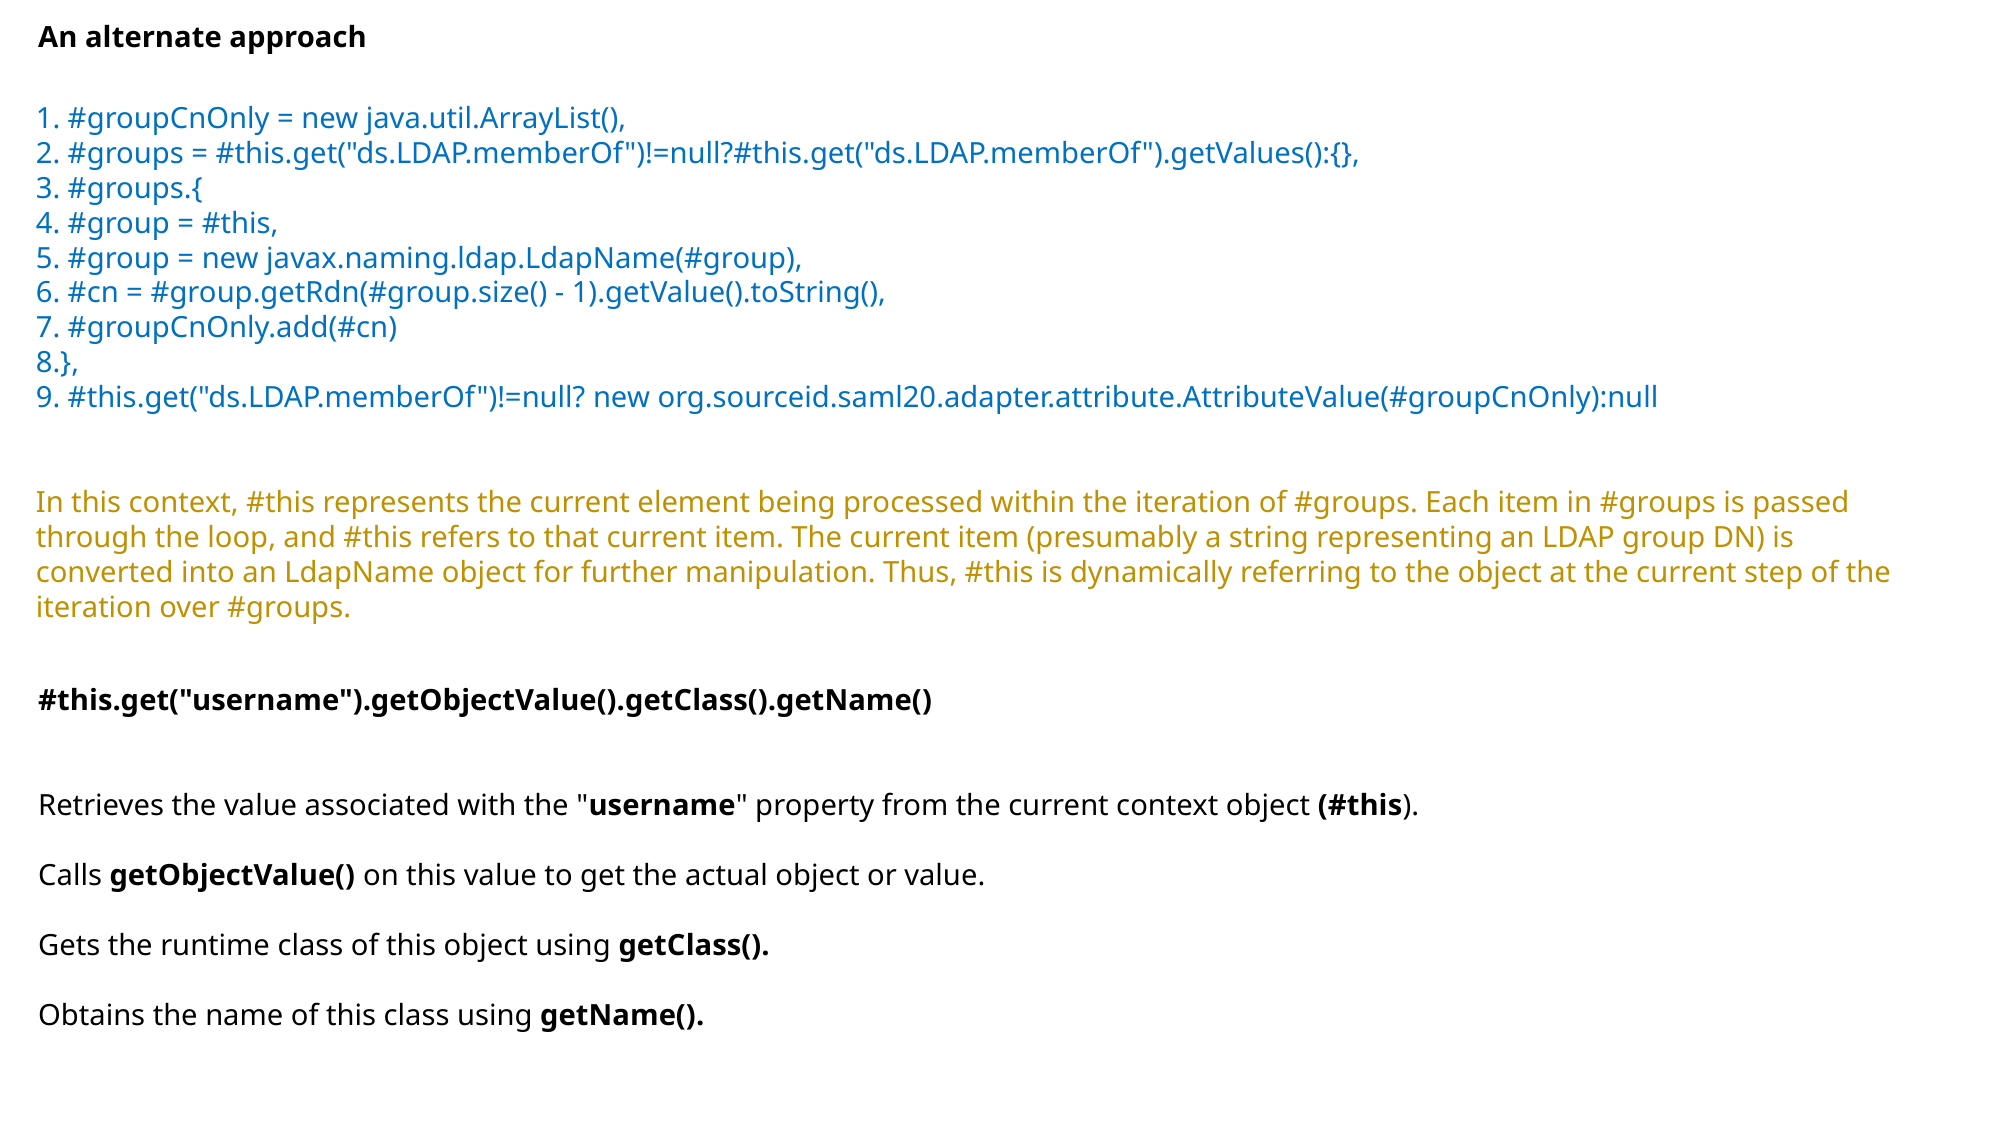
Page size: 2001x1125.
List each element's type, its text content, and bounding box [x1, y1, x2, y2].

text_box #this.get("username").getObjectValue().getClass().getName() Retrieves the value associated with the "username" property from the current context object (#this). Calls getObjectValue() on this value to get the actual object or value. Gets the runtime class of this object using getClass(). Obtains the name of this class using getName(). [23, 673, 1967, 1039]
text_box 1. #groupCnOnly = new java.util.ArrayList(), 2. #groups = #this.get("ds.LDAP.memberOf")!=null?#this.get("ds.LDAP.memberOf").getValues():{}, 3. #groups.{ 4. #group = #this, 5. #group = new javax.naming.ldap.LdapName(#group), 6. #cn = #group.getRdn(#group.size() - 1).getValue().toString(), 7. #groupCnOnly.add(#cn) 8.}, 9. #this.get("ds.LDAP.memberOf")!=null? new org.sourceid.saml20.adapter.attribute.AttributeValue(#groupCnOnly):null In this context, #this represents the current element being processed within the iteration of #groups. Each item in #groups is passed through the loop, and #this refers to that current item. The current item (presumably a string representing an LDAP group DN) is converted into an LdapName object for further manipulation. Thus, #this is dynamically referring to the object at the current step of the iteration over #groups. [21, 91, 1950, 631]
text_box An alternate approach [23, 11, 1948, 91]
